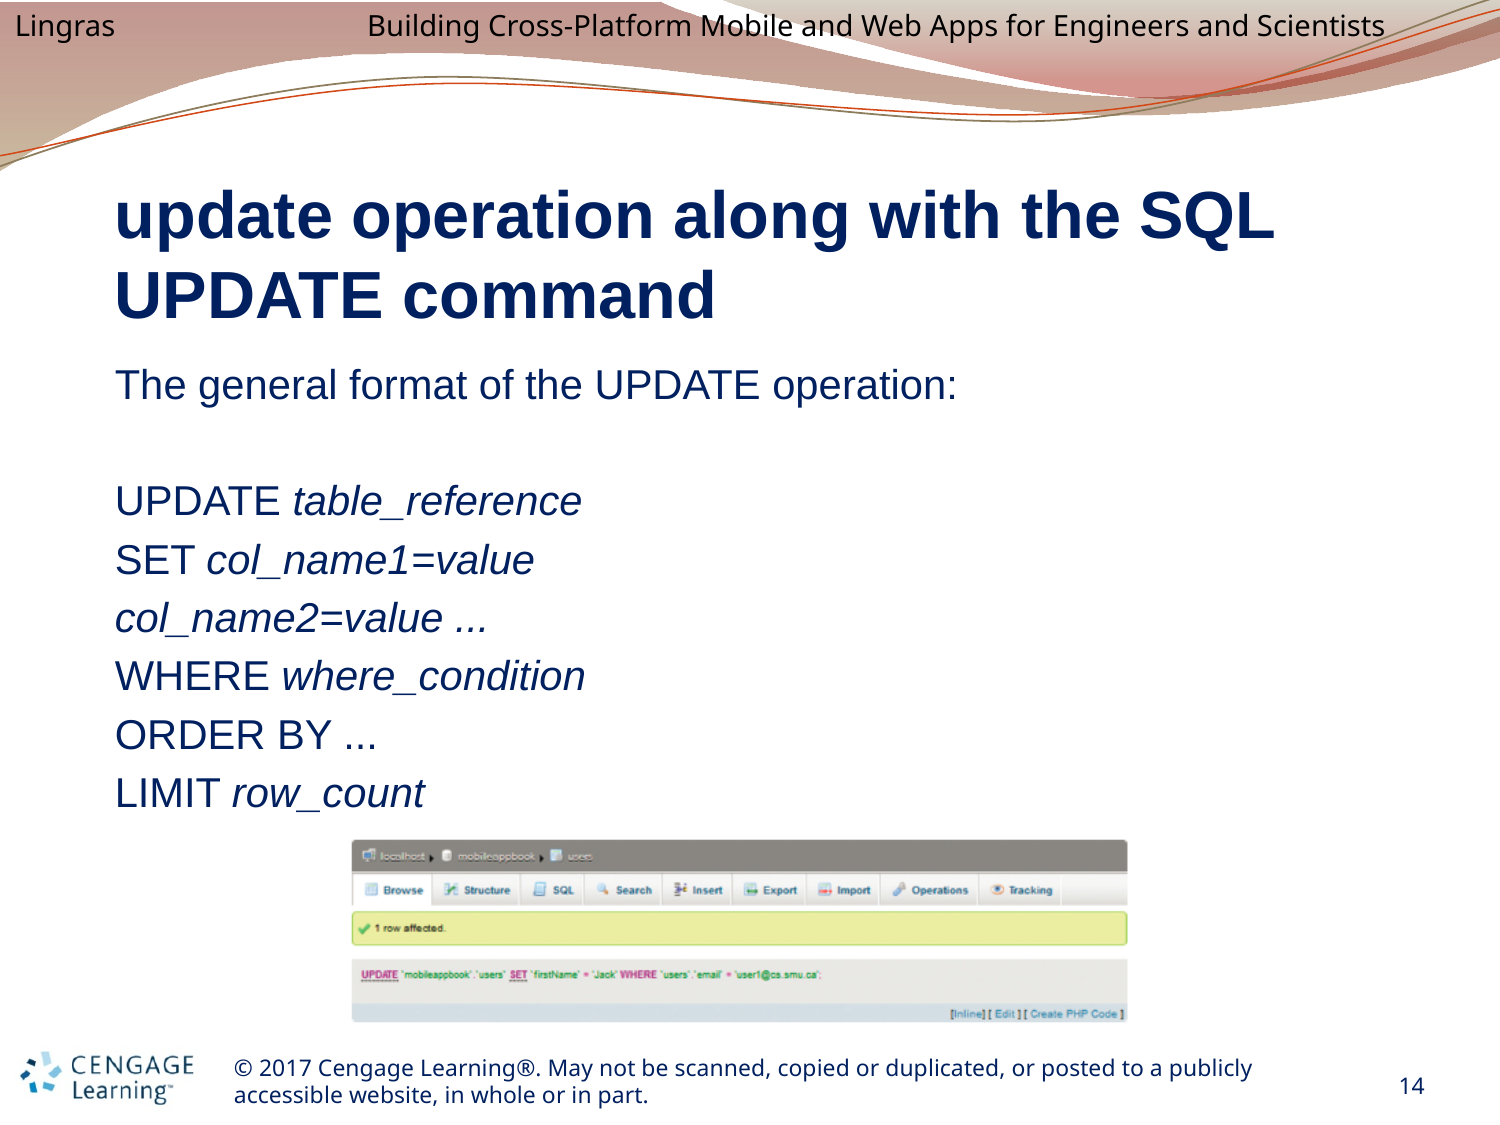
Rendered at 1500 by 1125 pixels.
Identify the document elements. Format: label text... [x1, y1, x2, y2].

footer © 2017 Cengage Learning®. May not be scanned, copied or duplicated, or posted to a publicly accessible website, in whole or in part. [233, 1048, 1359, 1109]
slide_number 14 [1299, 1042, 1425, 1103]
picture [0, 1031, 213, 1125]
picture [341, 828, 1140, 1033]
list The general format of the UPDATE operation: UPDATE table_reference SET col_name1=value col_name2=value ... WHERE where_condition ORDER BY ... LIMIT row_count [99, 350, 1382, 1032]
title update operation along with the SQL UPDATE command [99, 164, 1382, 325]
